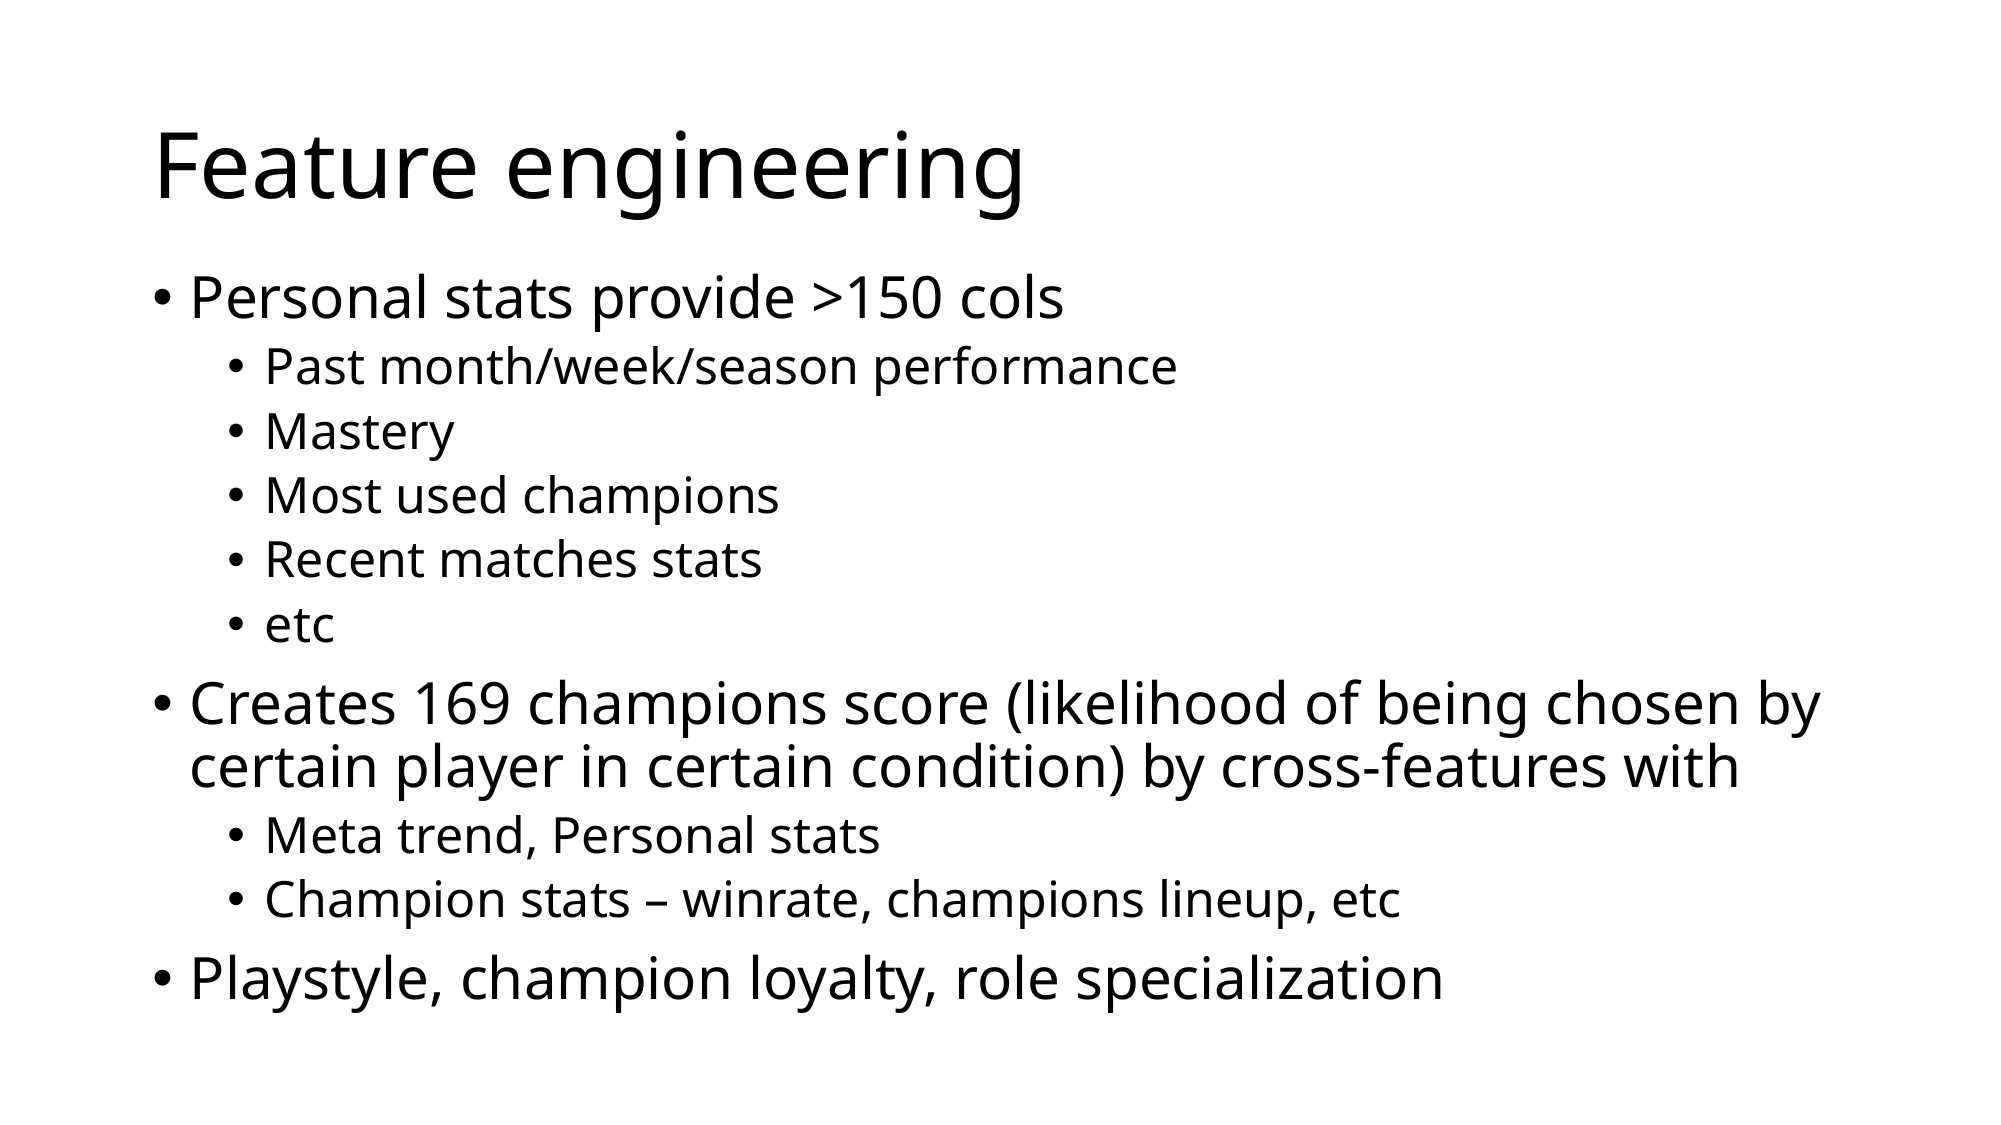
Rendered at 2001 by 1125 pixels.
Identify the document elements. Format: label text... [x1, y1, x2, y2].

title Feature engineering [137, 59, 1863, 260]
list Personal stats provide >150 cols Past month/week/season performance Mastery Most used champions Recent matches stats etc Creates 169 champions score (likelihood of being chosen by certain player in certain condition) by cross-features with Meta trend, Personal stats Champion stats – winrate, champions lineup, etc Playstyle, champion loyalty, role specialization [137, 260, 1863, 975]
